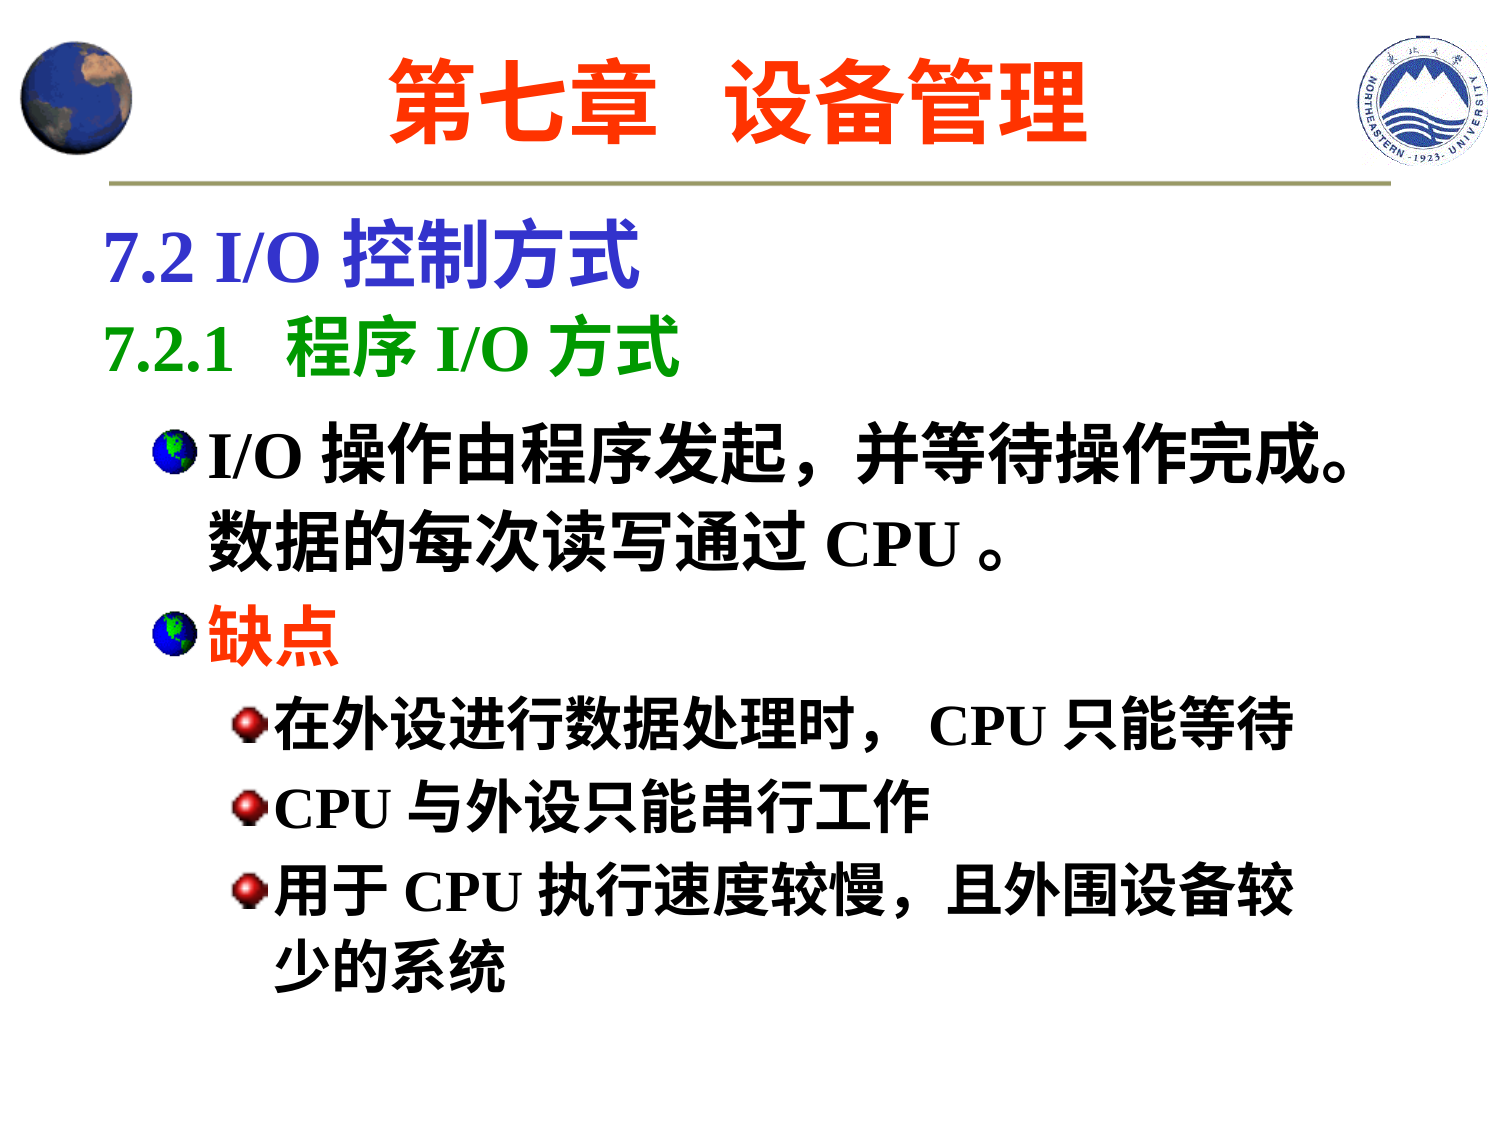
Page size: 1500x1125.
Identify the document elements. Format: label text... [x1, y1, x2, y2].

picture [1352, 33, 1490, 171]
list I/O操作由程序发起，并等待操作完成。数据的每次读写通过CPU。 缺点 在外设进行数据处理时，CPU只能等待 CPU与外设只能串行工作 用于CPU执行速度较慢，且外围设备较少的系统 [136, 396, 1353, 1047]
picture [109, 175, 1391, 190]
picture [226, 867, 268, 909]
text_box 7.2 I/O控制方式 7.2.1 程序I/O方式 [87, 190, 1400, 393]
picture [151, 610, 199, 658]
picture [226, 784, 268, 826]
picture [151, 428, 199, 476]
picture [226, 701, 268, 743]
picture [0, 37, 138, 161]
text_box 第七章 设备管理 [174, 37, 1300, 163]
